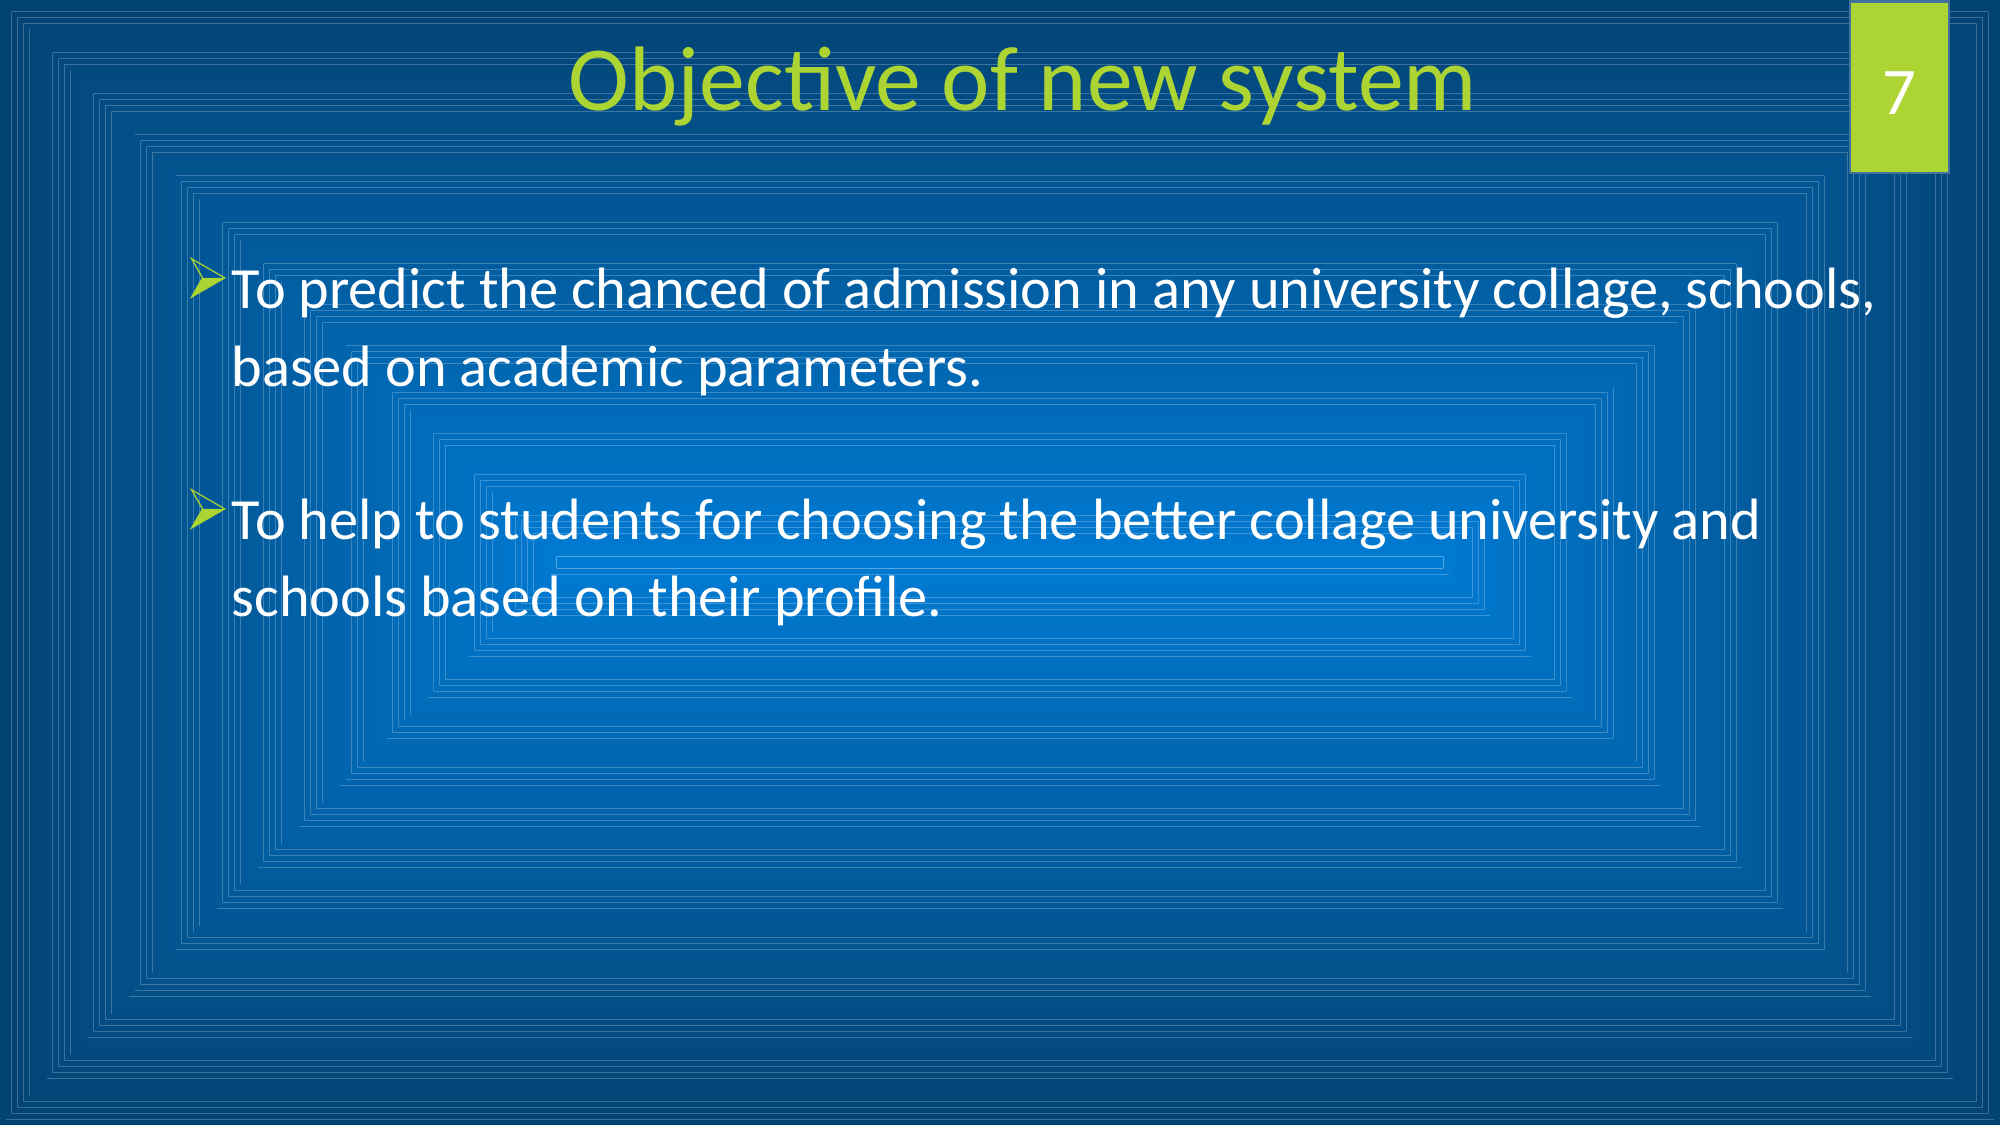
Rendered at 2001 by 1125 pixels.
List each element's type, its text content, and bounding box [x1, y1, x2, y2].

text_box Objective of new system [554, 11, 1692, 236]
text_box To predict the chanced of admission in any university collage, schools, based on academic parameters. To help to students for choosing the better collage university and schools based on their profile. [169, 236, 1898, 636]
text_box 7 [1849, 0, 1950, 174]
